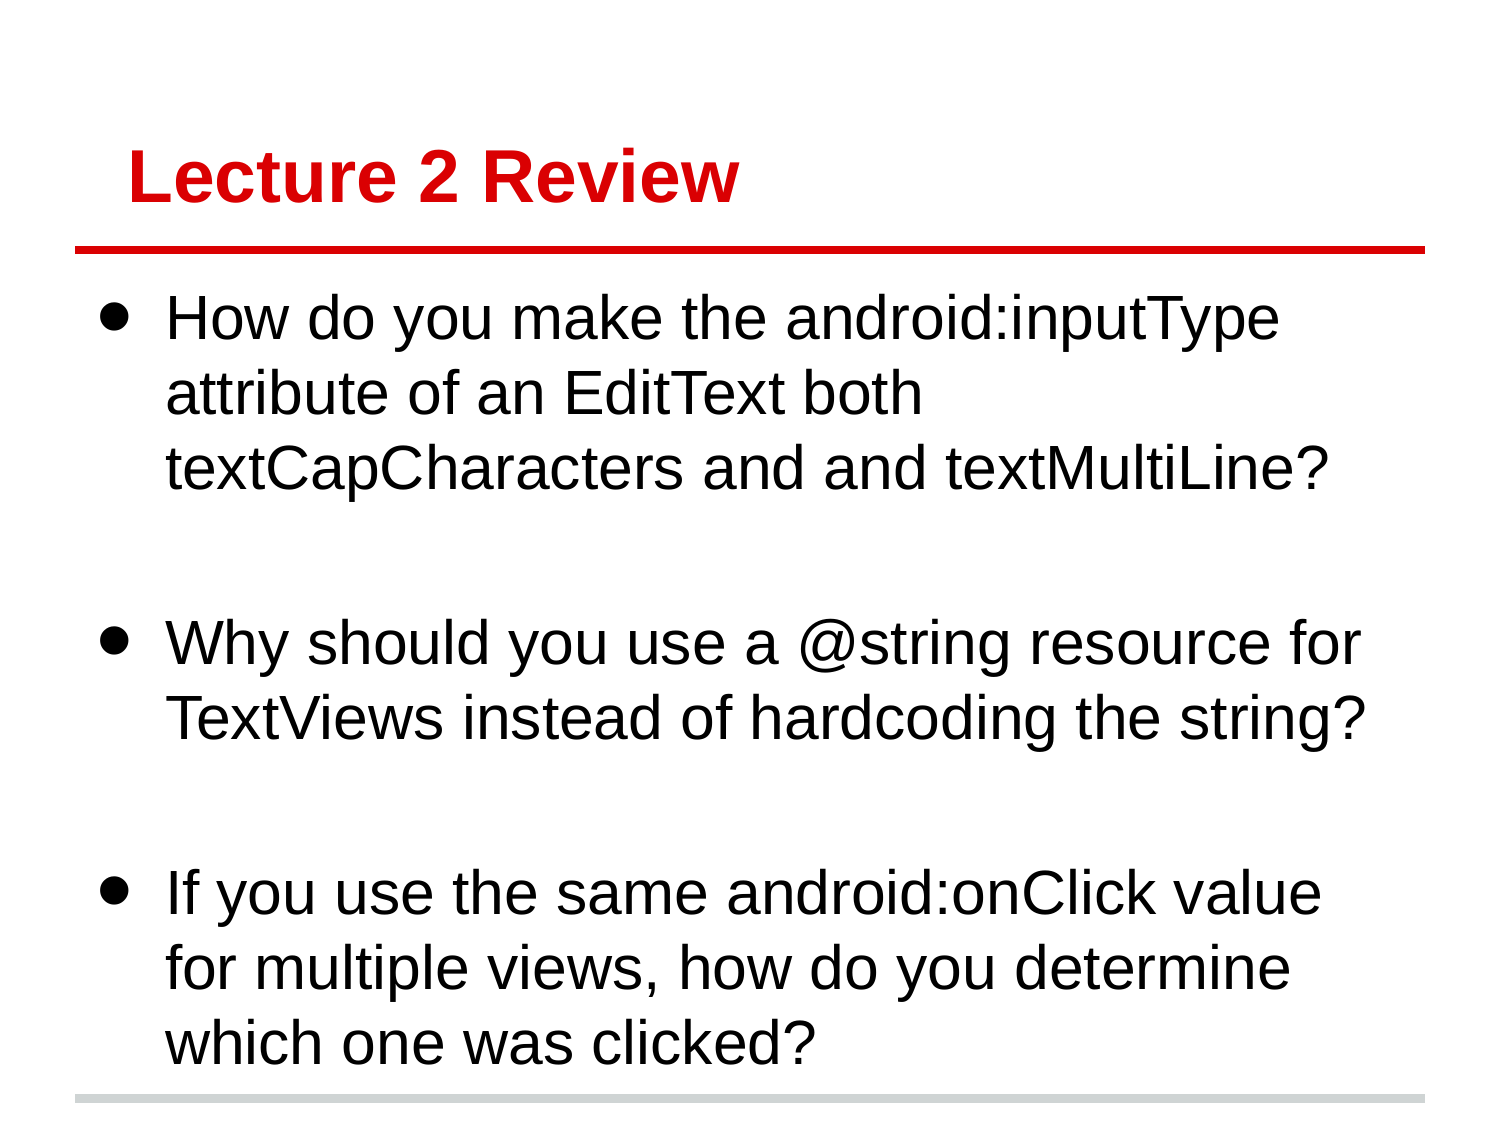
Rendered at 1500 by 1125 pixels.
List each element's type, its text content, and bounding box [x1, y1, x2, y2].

list How do you make the android:inputType attribute of an EditText both textCapCharacters and and textMultiLine? Why should you use a @string resource for TextViews instead of hardcoding the string? If you use the same android:onClick value for multiple views, how do you determine which one was clicked? [75, 262, 1425, 1078]
title Lecture 2 Review [75, 45, 1425, 233]
